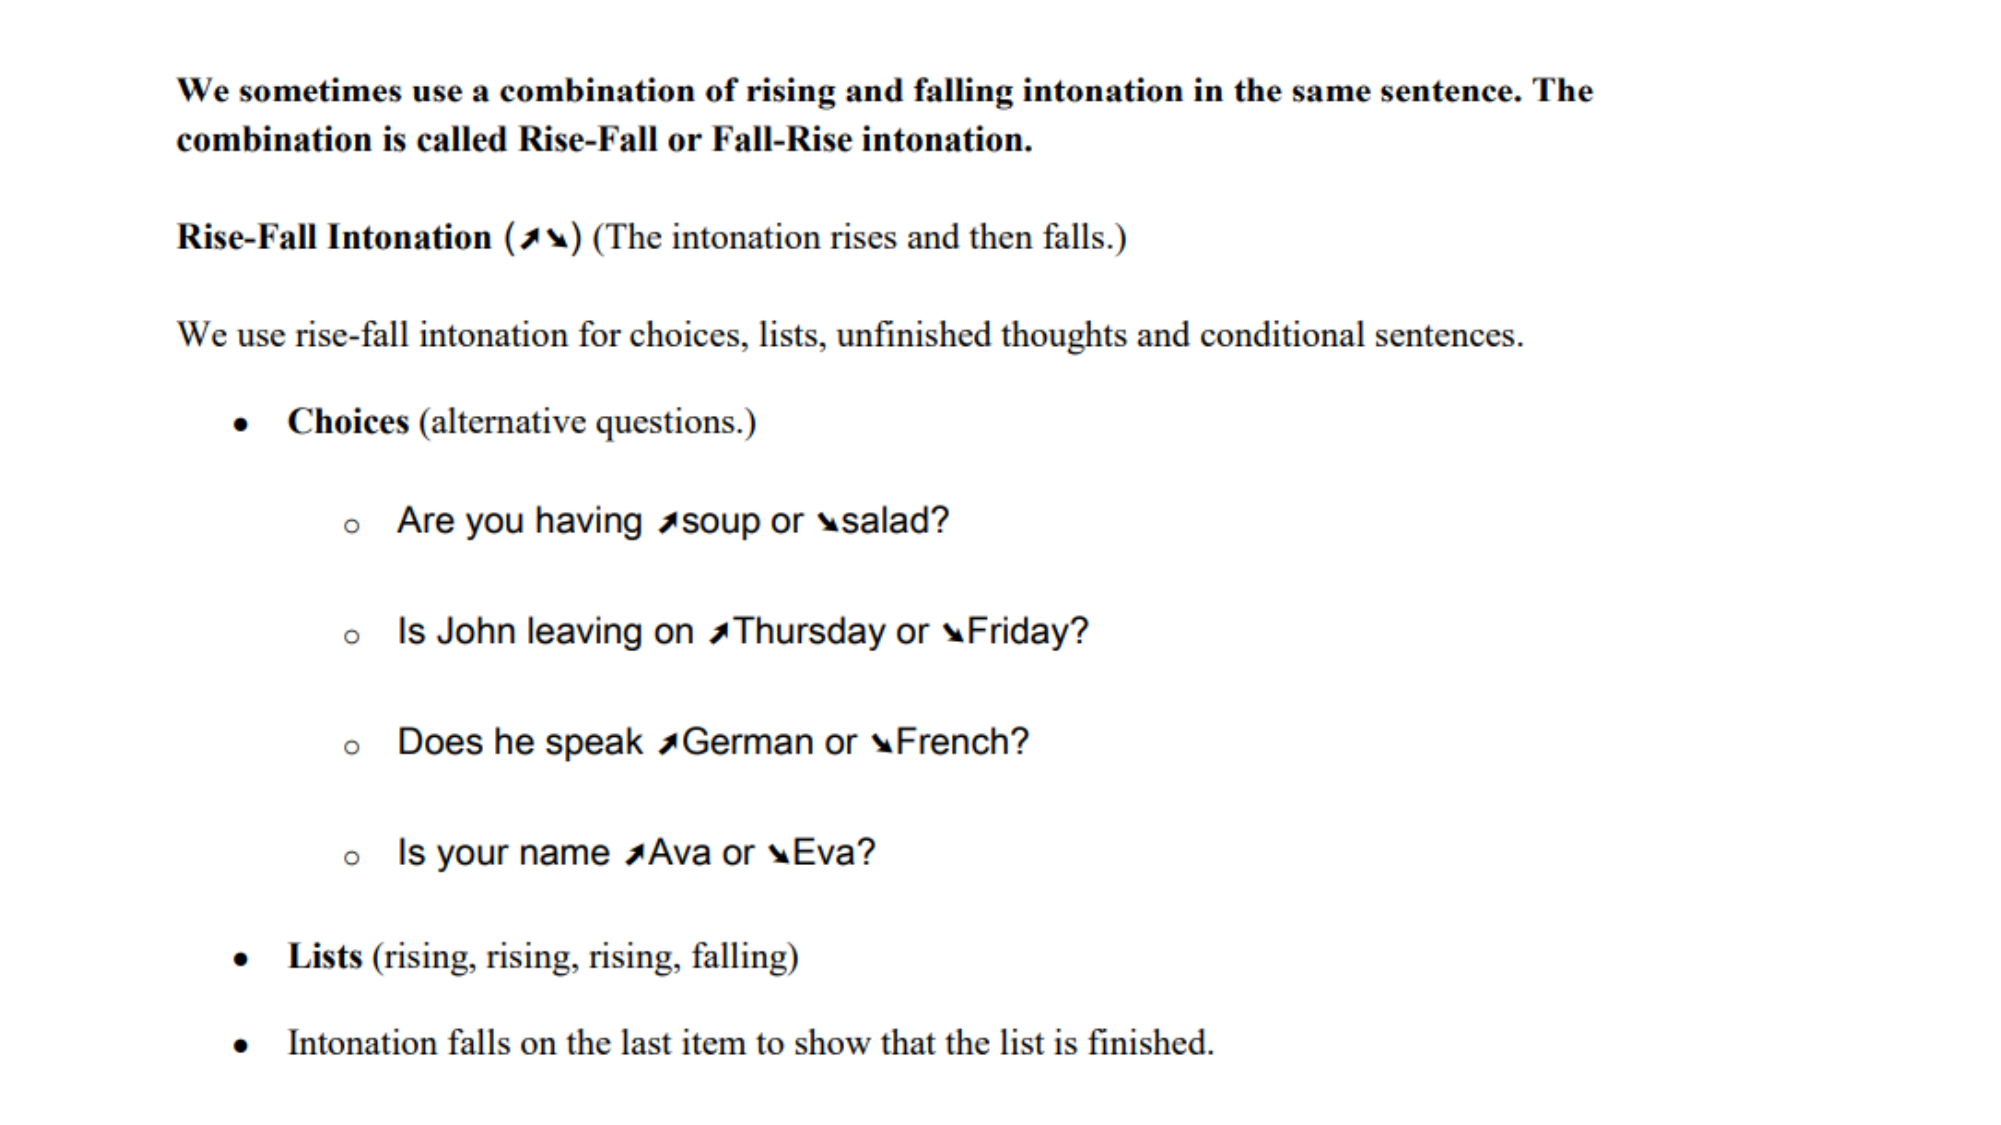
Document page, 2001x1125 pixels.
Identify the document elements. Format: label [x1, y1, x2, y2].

picture [155, 61, 1607, 1066]
